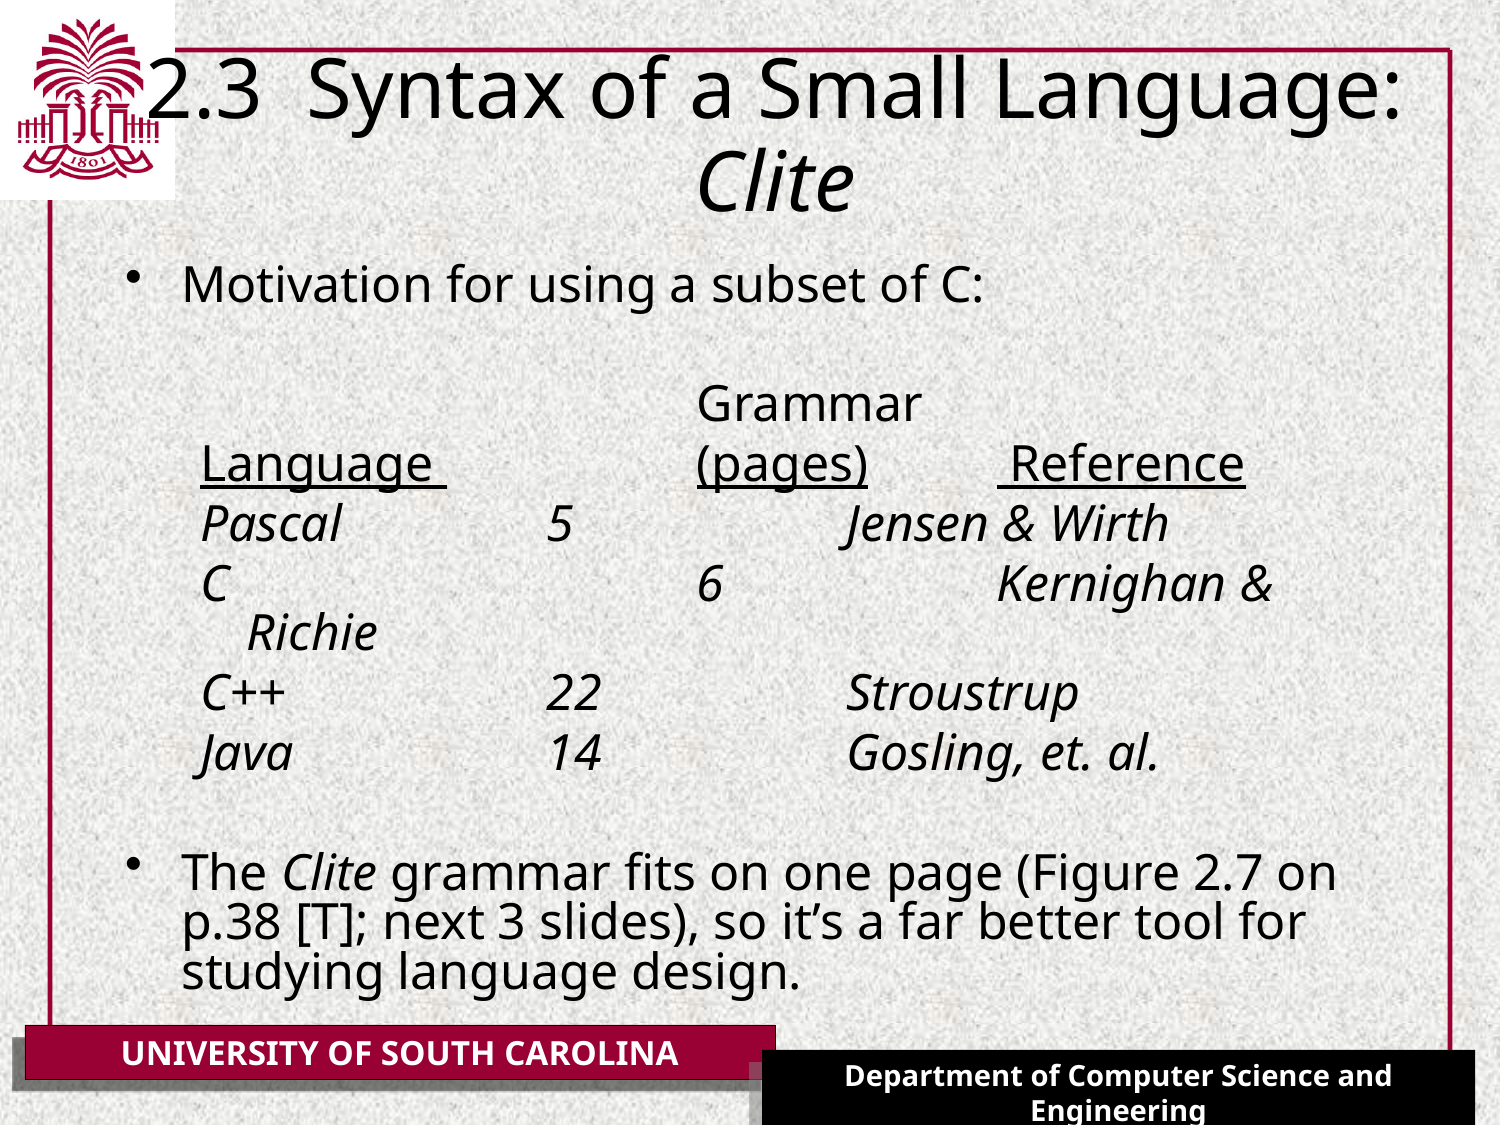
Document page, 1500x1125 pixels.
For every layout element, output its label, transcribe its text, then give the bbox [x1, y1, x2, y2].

list Motivation for using a subset of C: Grammar Language (pages) Reference Pascal 5 Jensen & Wirth C 6 Kernighan & Richie C++ 22 Stroustrup Java 14 Gosling, et. al. The Clite grammar fits on one page (Figure 2.7 on p.38 [T]; next 3 slides), so it’s a far better tool for studying language design. [125, 262, 1388, 1000]
title 2.3 Syntax of a Small Language: Clite [137, 75, 1413, 200]
picture [0, 0, 1500, 1125]
picture [13, 1038, 749, 1091]
